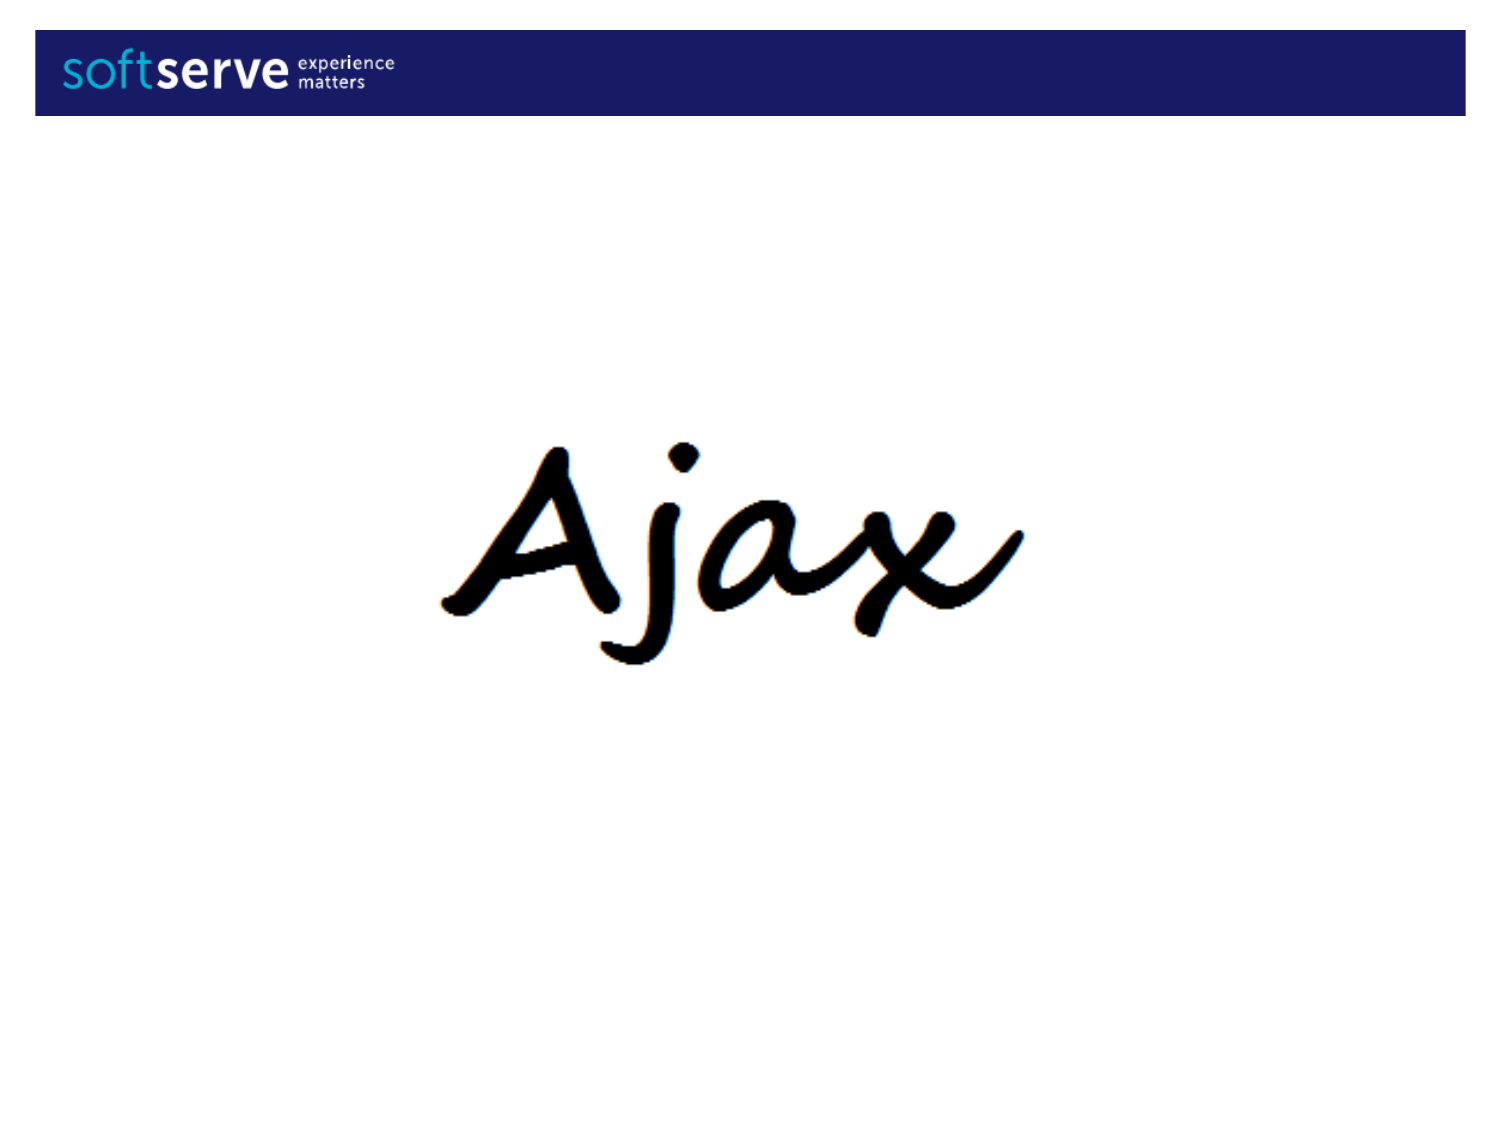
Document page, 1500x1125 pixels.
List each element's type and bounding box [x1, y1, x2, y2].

picture [387, 420, 1050, 700]
